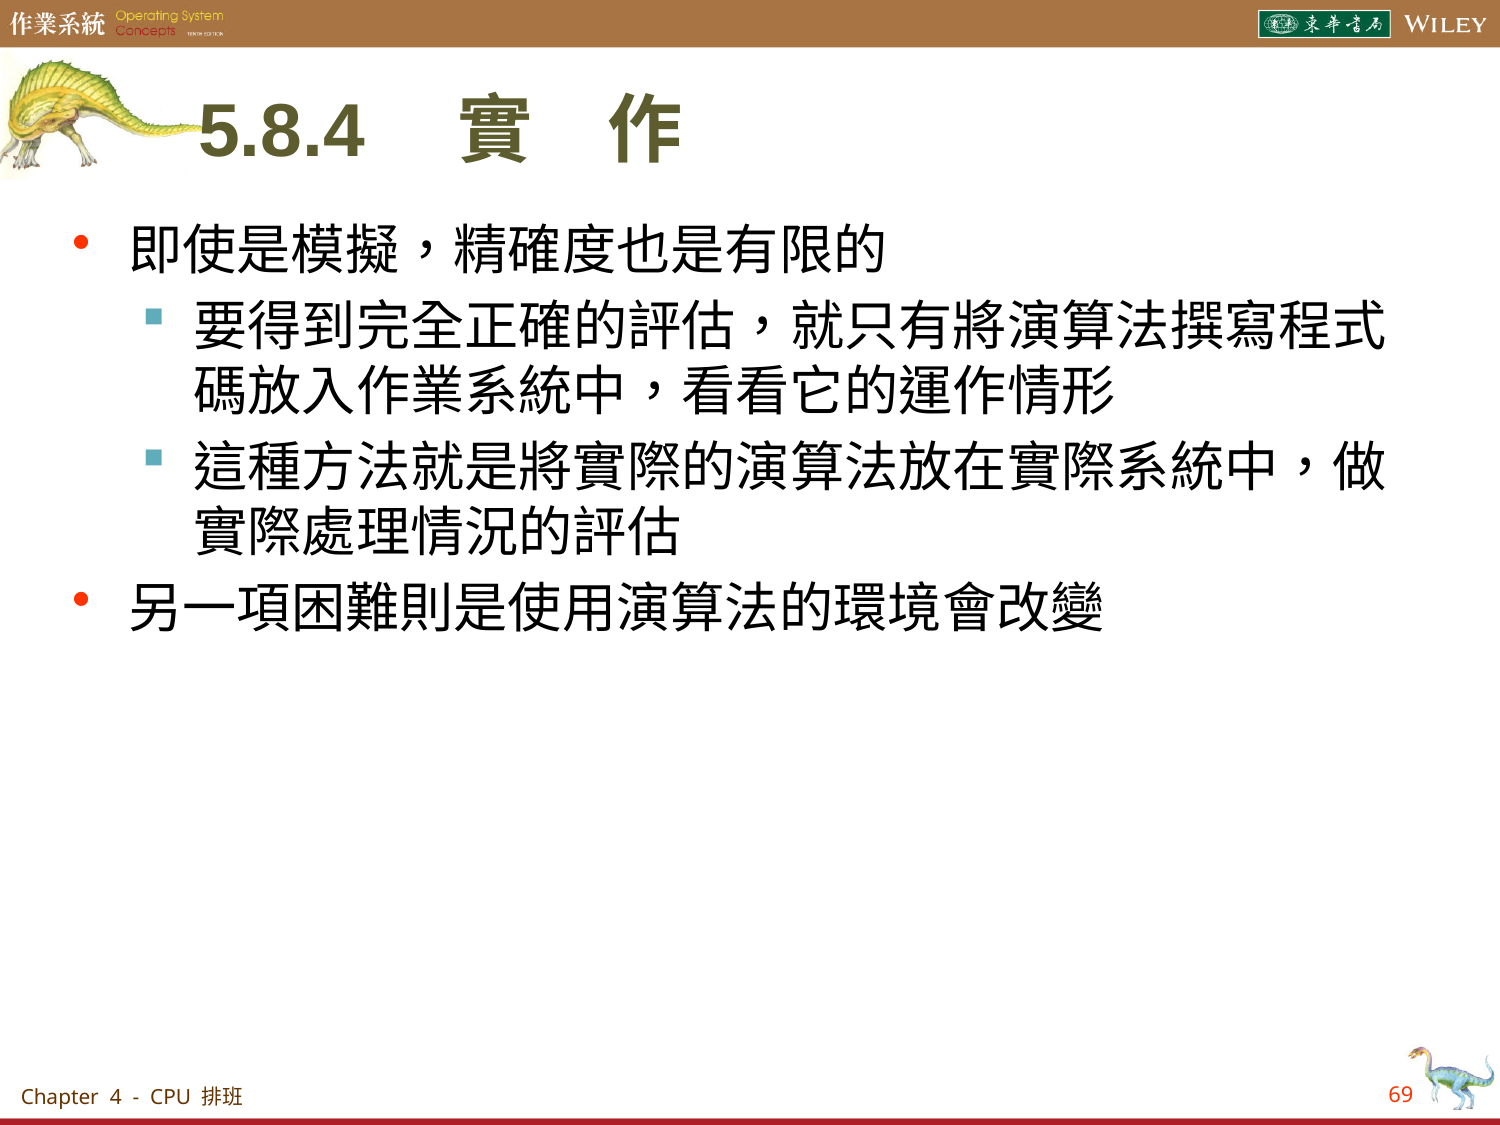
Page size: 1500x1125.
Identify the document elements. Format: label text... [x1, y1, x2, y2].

title 5.8.4 實 作 [183, 66, 1439, 186]
slide_number 69 [1340, 1076, 1429, 1118]
list 即使是模擬，精確度也是有限的 要得到完全正確的評估，就只有將演算法撰寫程式碼放入作業系統中，看看它的運作情形 這種方法就是將實際的演算法放在實際系統中，做實際處理情況的評估 另一項困難則是使用演算法的環境會改變 [57, 208, 1437, 1047]
footer Chapter 4 - CPU 排班 [5, 1076, 850, 1118]
picture [0, 0, 1500, 1125]
